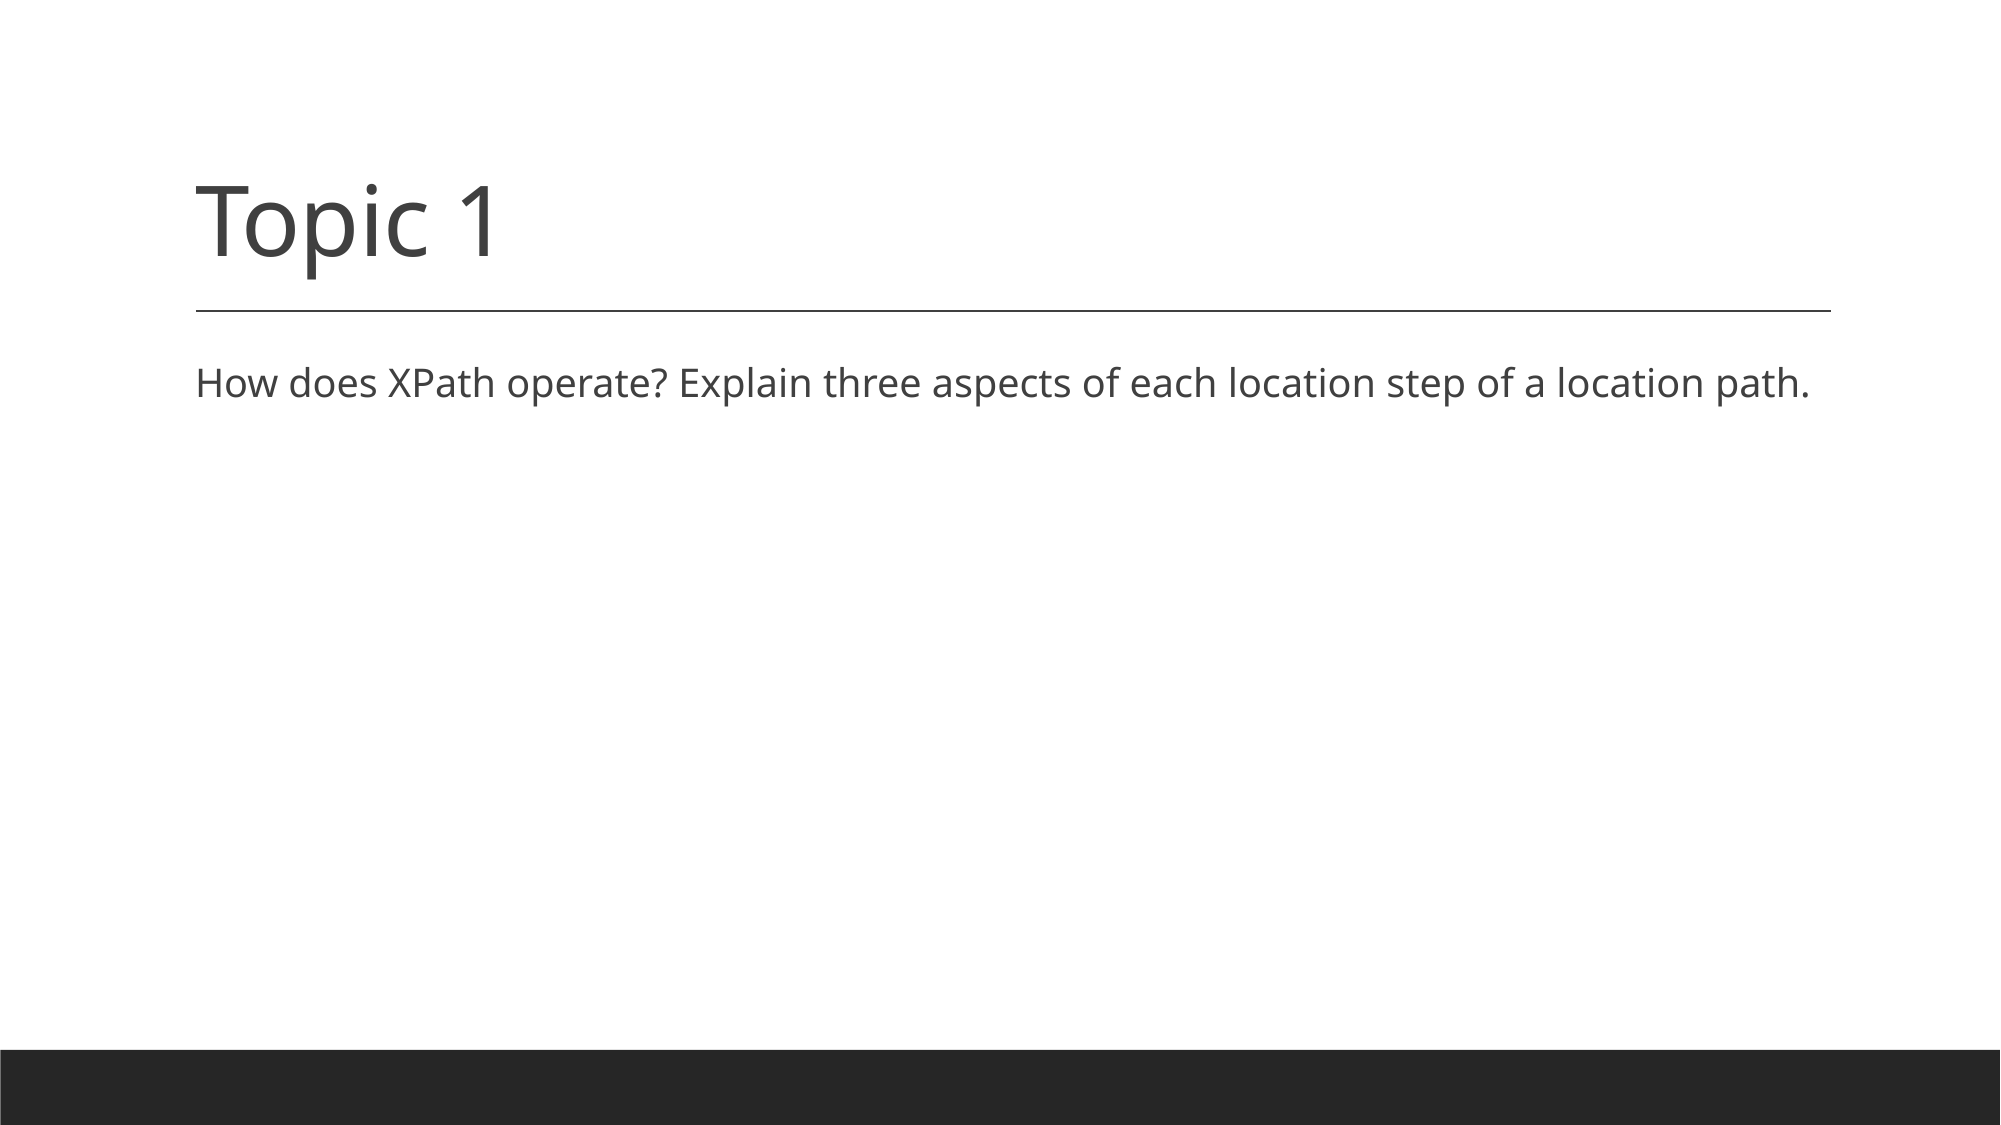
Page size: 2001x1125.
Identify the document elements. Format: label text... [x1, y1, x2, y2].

title Topic 1 [180, 47, 1830, 285]
list How does XPath operate? Explain three aspects of each location step of a location path. [180, 345, 1830, 963]
